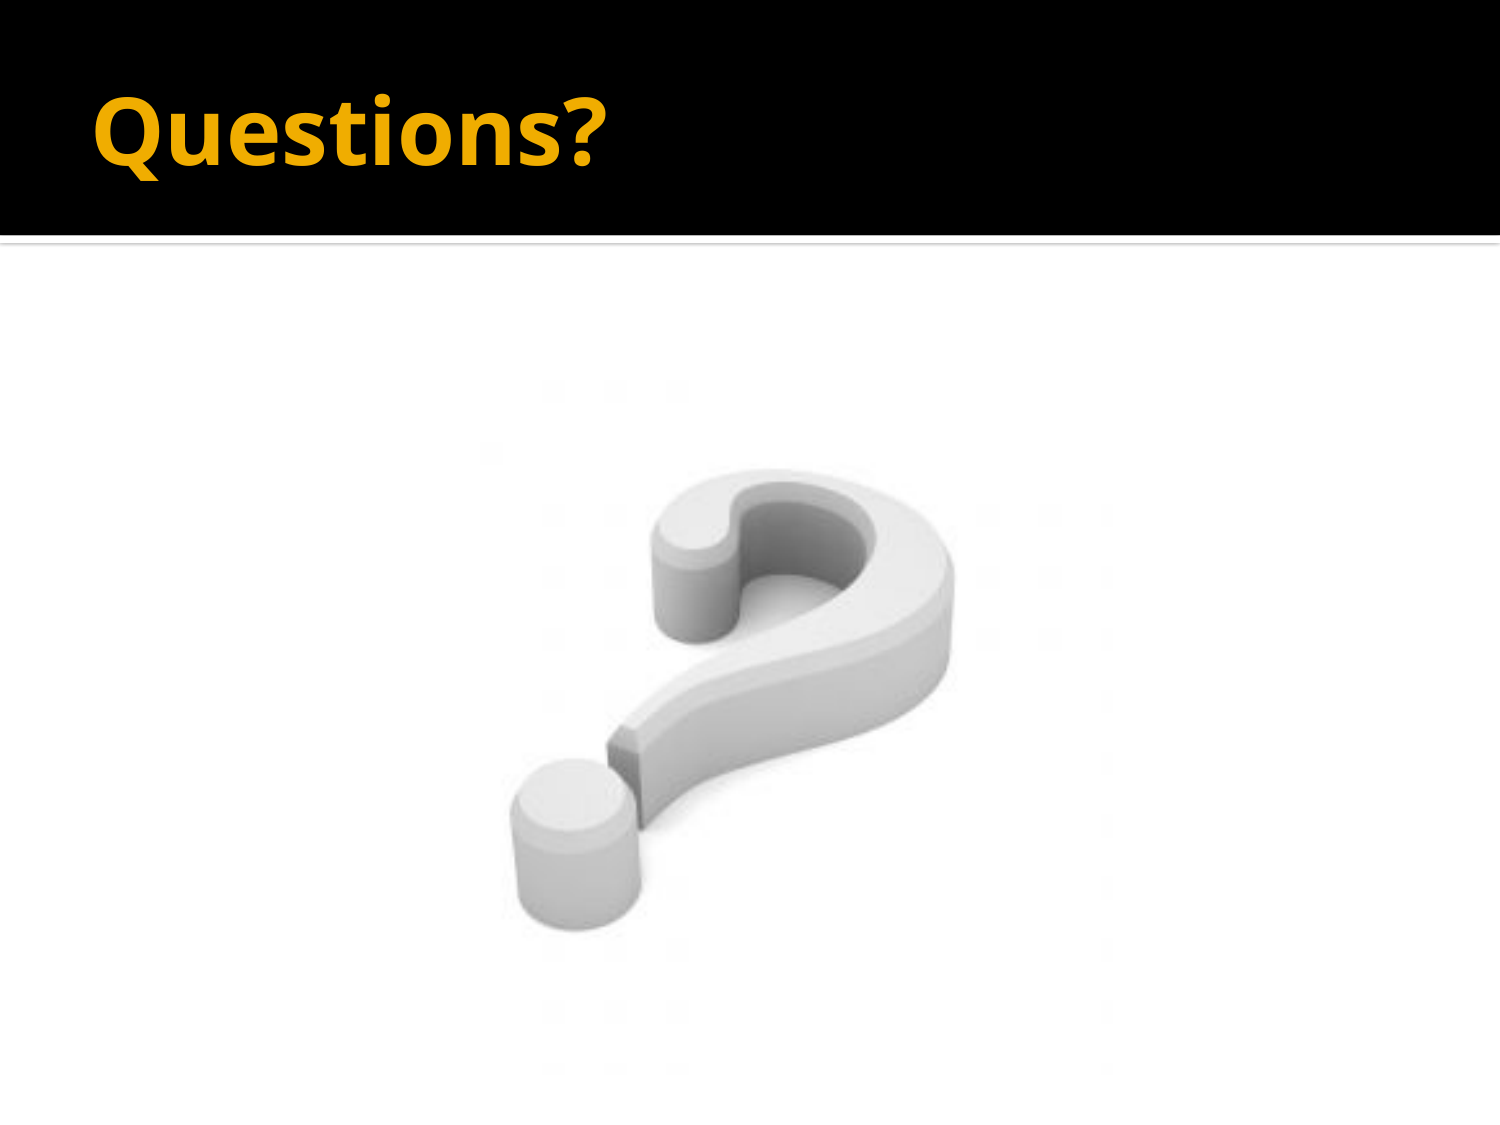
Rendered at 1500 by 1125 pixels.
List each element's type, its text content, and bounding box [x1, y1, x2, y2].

title Questions? [75, 25, 1425, 231]
picture [337, 299, 1113, 1075]
